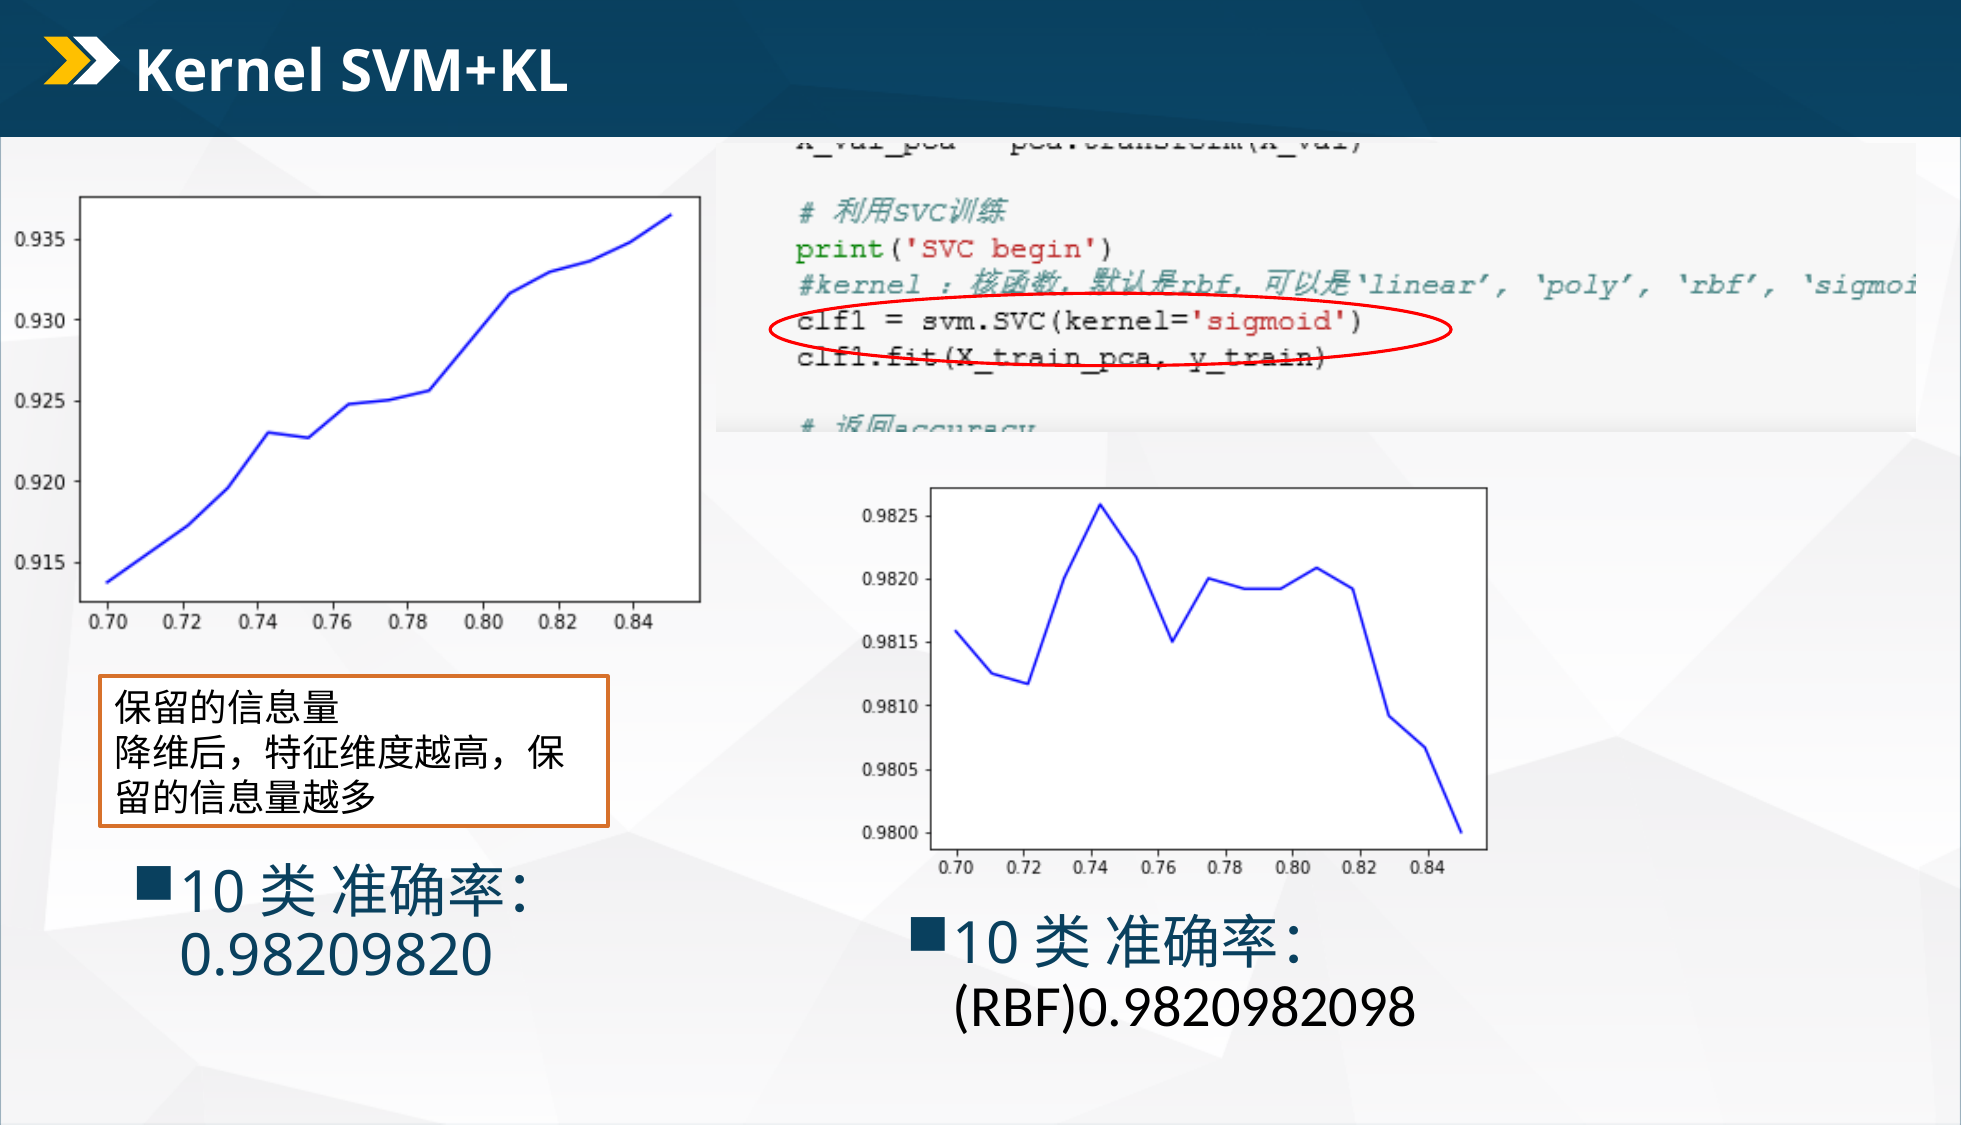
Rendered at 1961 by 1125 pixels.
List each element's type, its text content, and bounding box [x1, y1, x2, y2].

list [849, 471, 1503, 890]
title Kernel SVM+KL [120, 33, 1721, 124]
text_box 10类 准确率： (RBF)0.9820982098 [891, 906, 1545, 1125]
picture [0, 0, 1961, 1125]
text_box 保留的信息量 降维后，特征维度越高，保留的信息量越多 [98, 674, 610, 828]
text_box 10类 准确率：0.98209820 [117, 854, 771, 1074]
